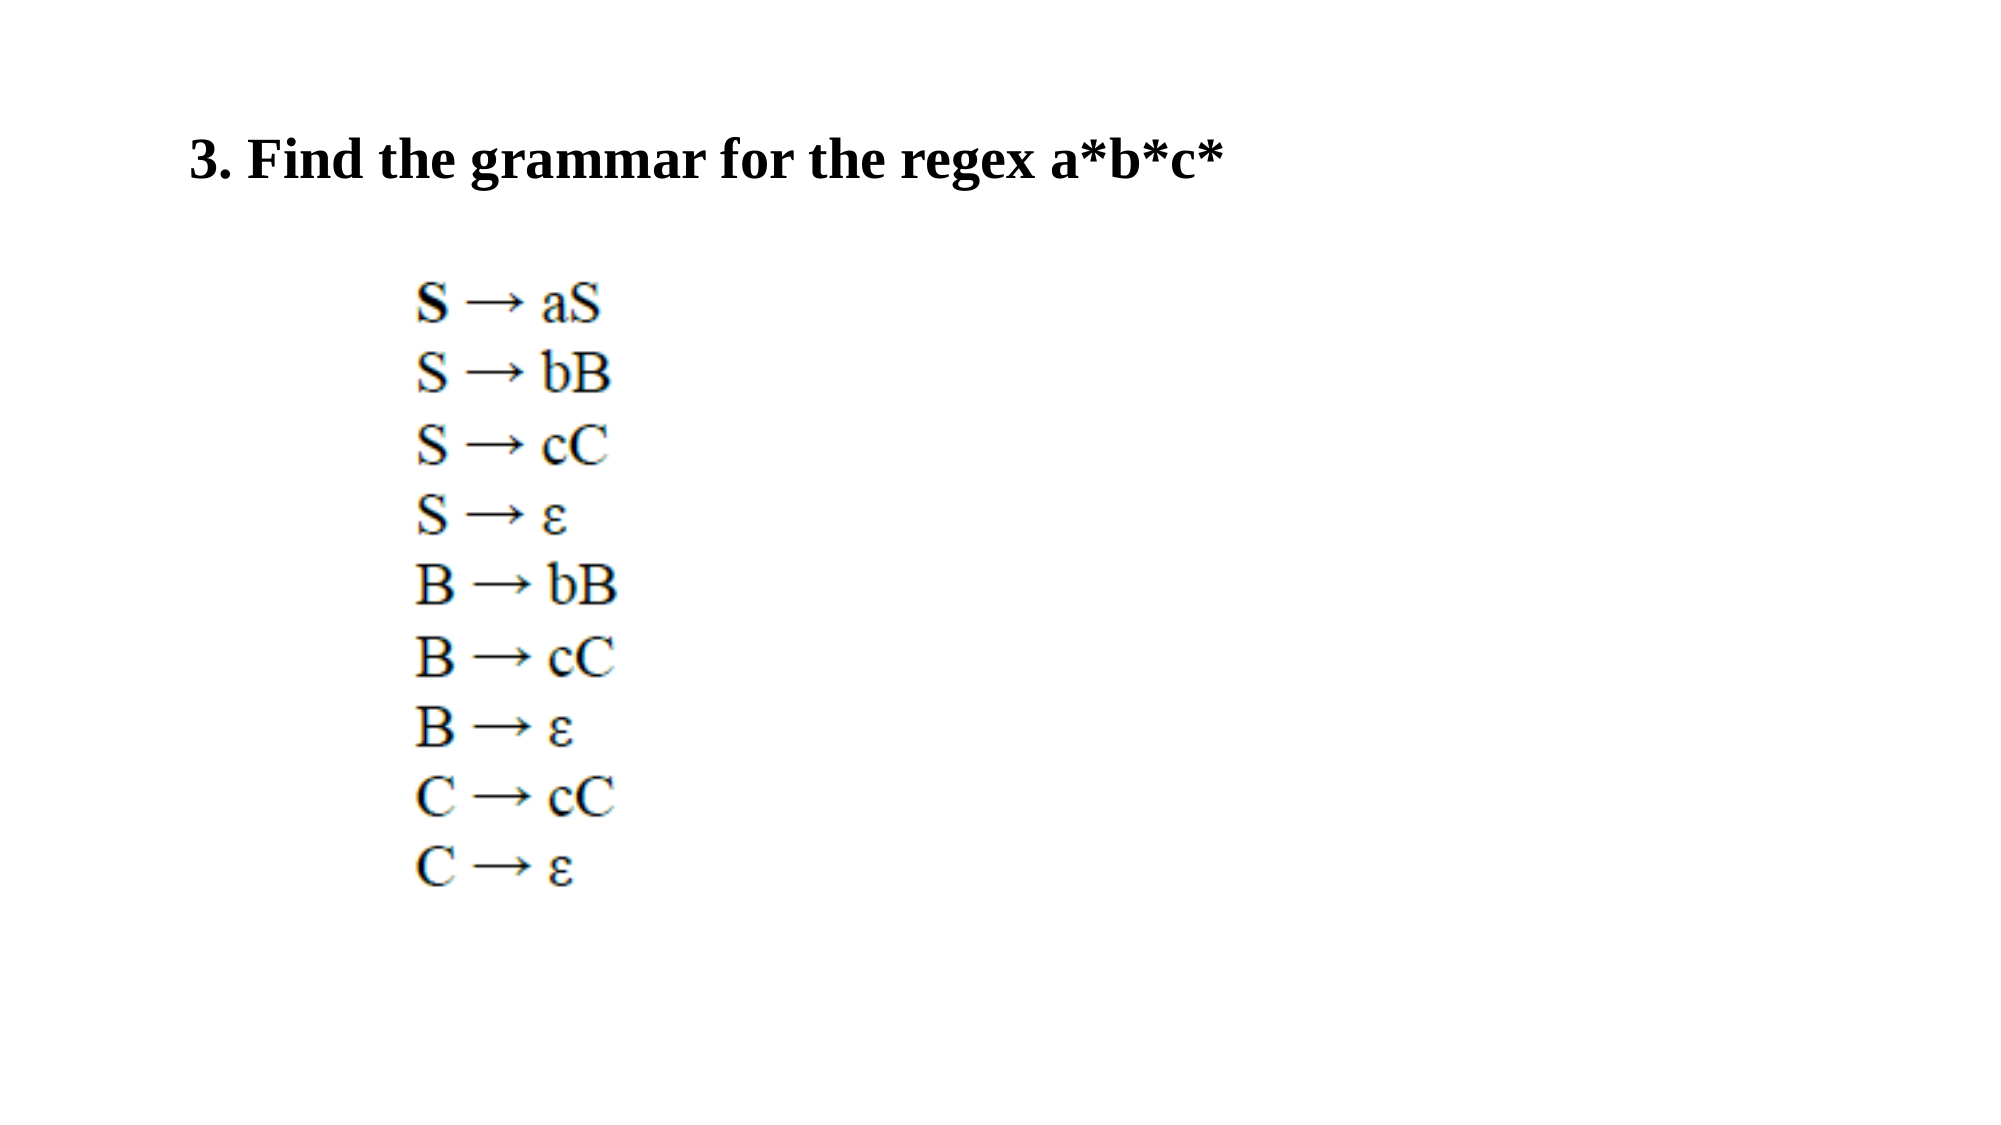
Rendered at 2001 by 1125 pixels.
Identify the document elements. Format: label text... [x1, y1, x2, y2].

picture [349, 224, 726, 938]
text_box 3. Find the grammar for the regex a*b*c* [174, 112, 1375, 198]
